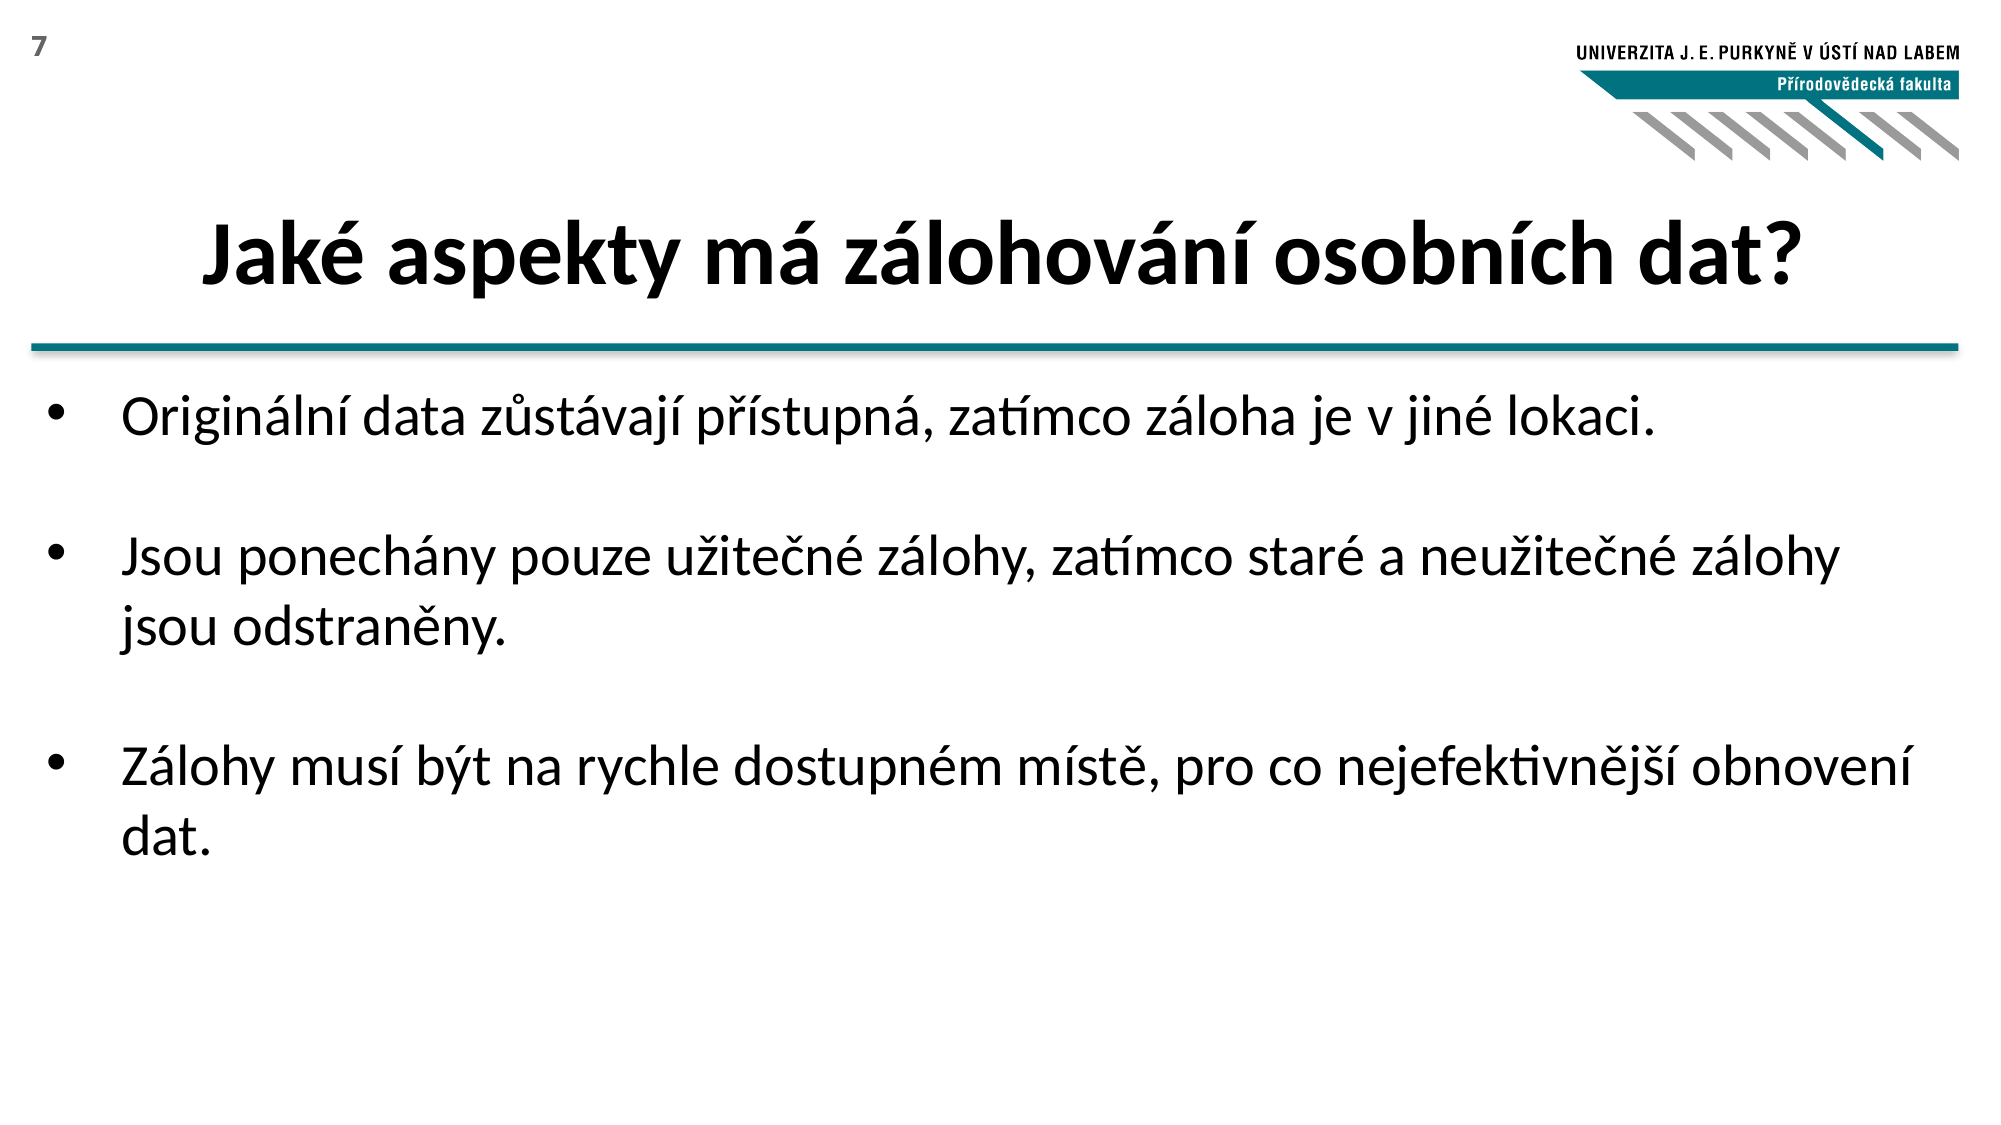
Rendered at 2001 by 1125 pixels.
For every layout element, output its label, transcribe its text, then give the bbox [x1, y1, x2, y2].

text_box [31, 192, 1969, 455]
text_box 7 [31, 31, 79, 67]
text_box Originální data zůstávají přístupná, zatímco záloha je v jiné lokaci. Jsou ponechány pouze užitečné zálohy, zatímco staré a neužitečné zálohy jsou odstraněny. Zálohy musí být na rychle dostupném místě, pro co nejefektivnější obnovení dat. [31, 455, 1959, 874]
picture [1577, 42, 1959, 161]
